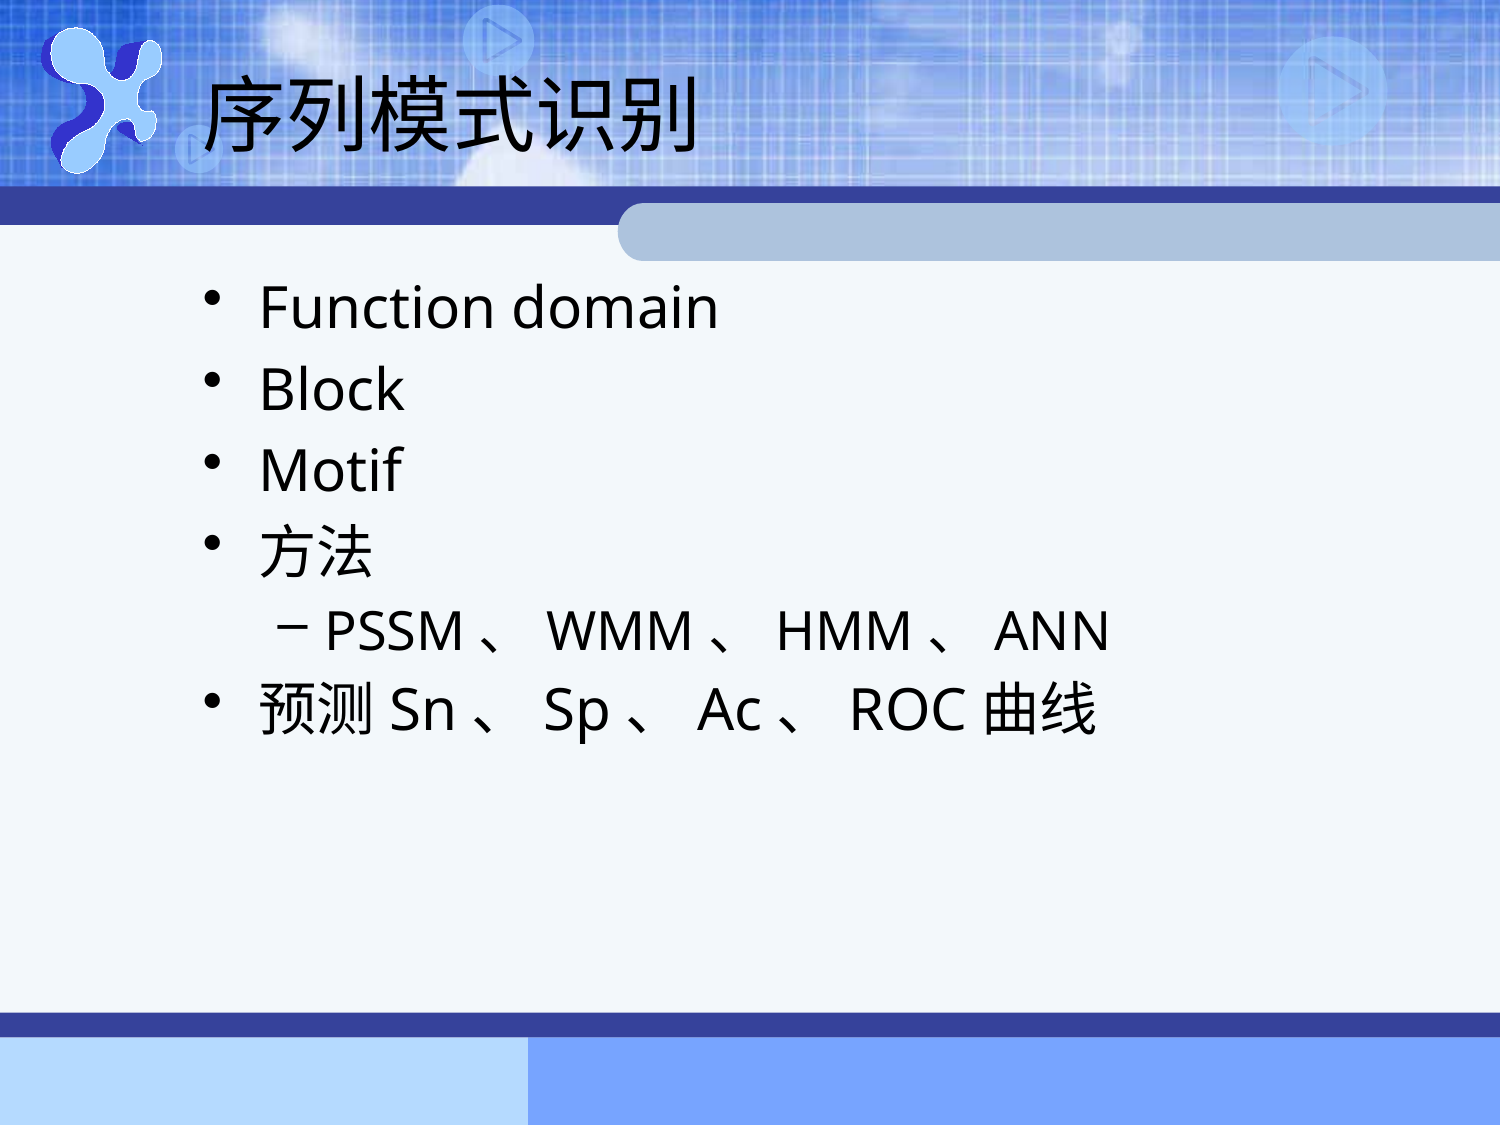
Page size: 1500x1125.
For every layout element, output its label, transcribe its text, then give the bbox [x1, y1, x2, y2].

title 序列模式识别 [187, 24, 1463, 200]
list Function domain Block Motif 方法 PSSM、WMM、HMM、ANN 预测Sn、Sp、Ac、ROC曲线 [187, 262, 1463, 700]
picture [483, 18, 496, 24]
picture [0, 0, 1500, 186]
